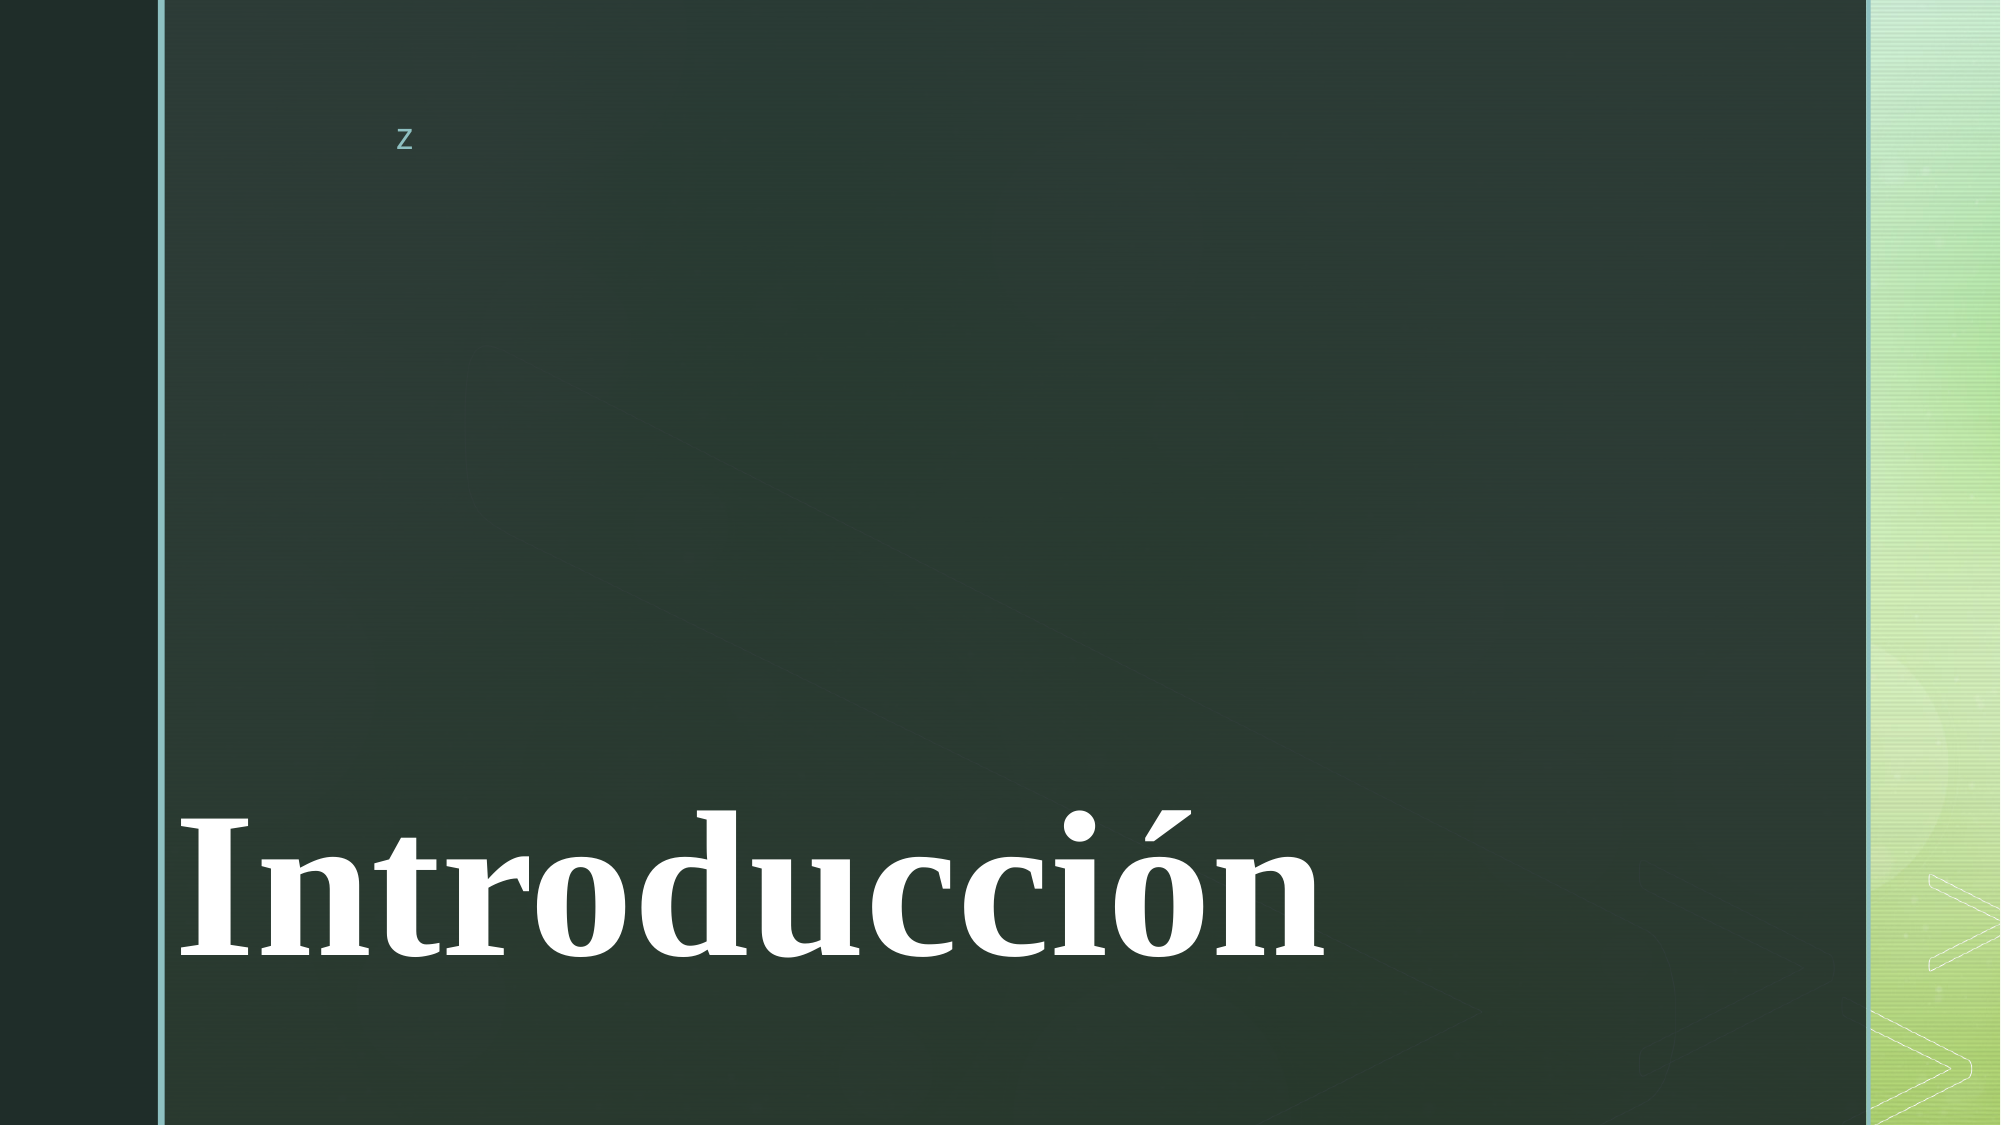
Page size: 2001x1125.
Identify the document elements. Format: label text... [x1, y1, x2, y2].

list Introducción [159, 689, 1885, 1005]
picture [1871, 0, 2001, 1125]
